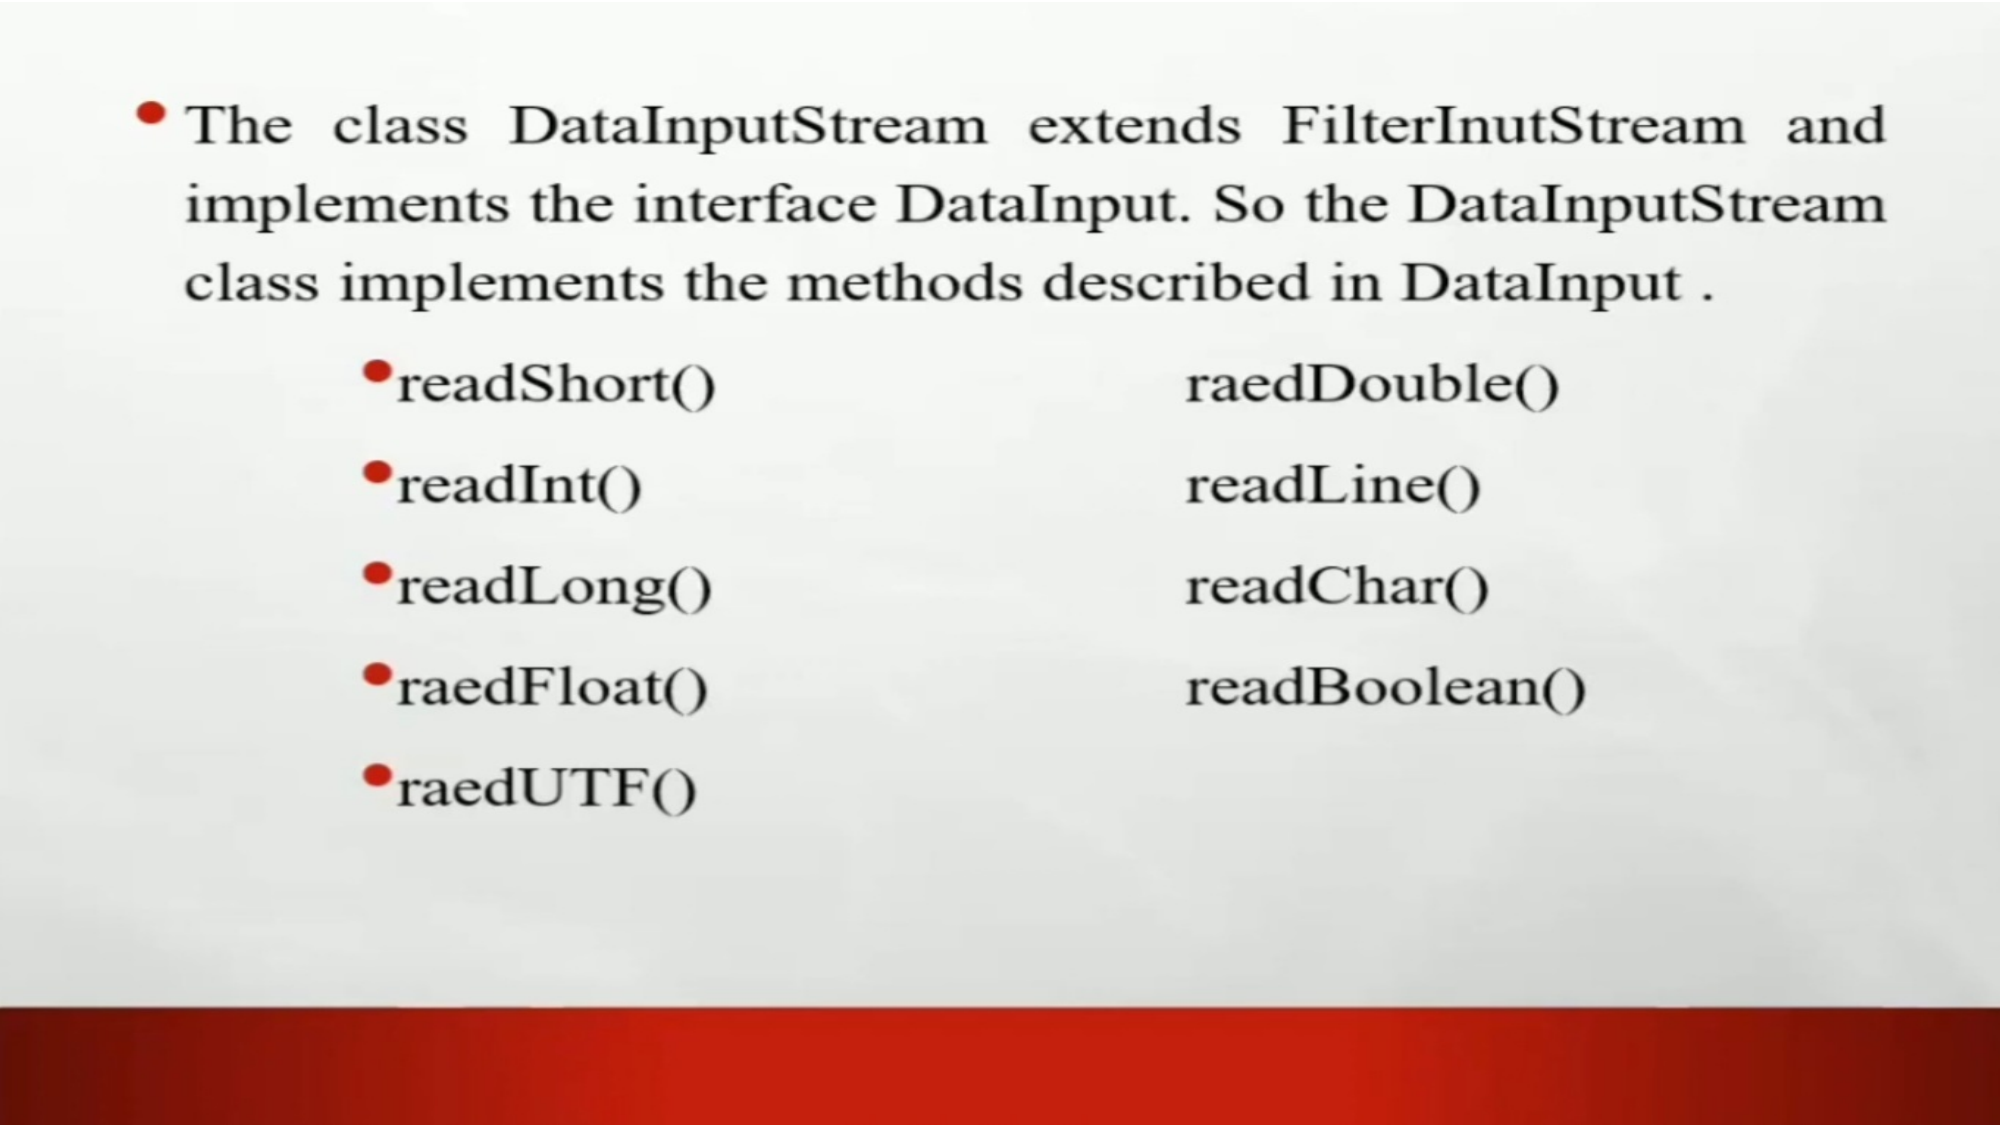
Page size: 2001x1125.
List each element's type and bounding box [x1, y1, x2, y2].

list [0, 2, 2000, 1125]
